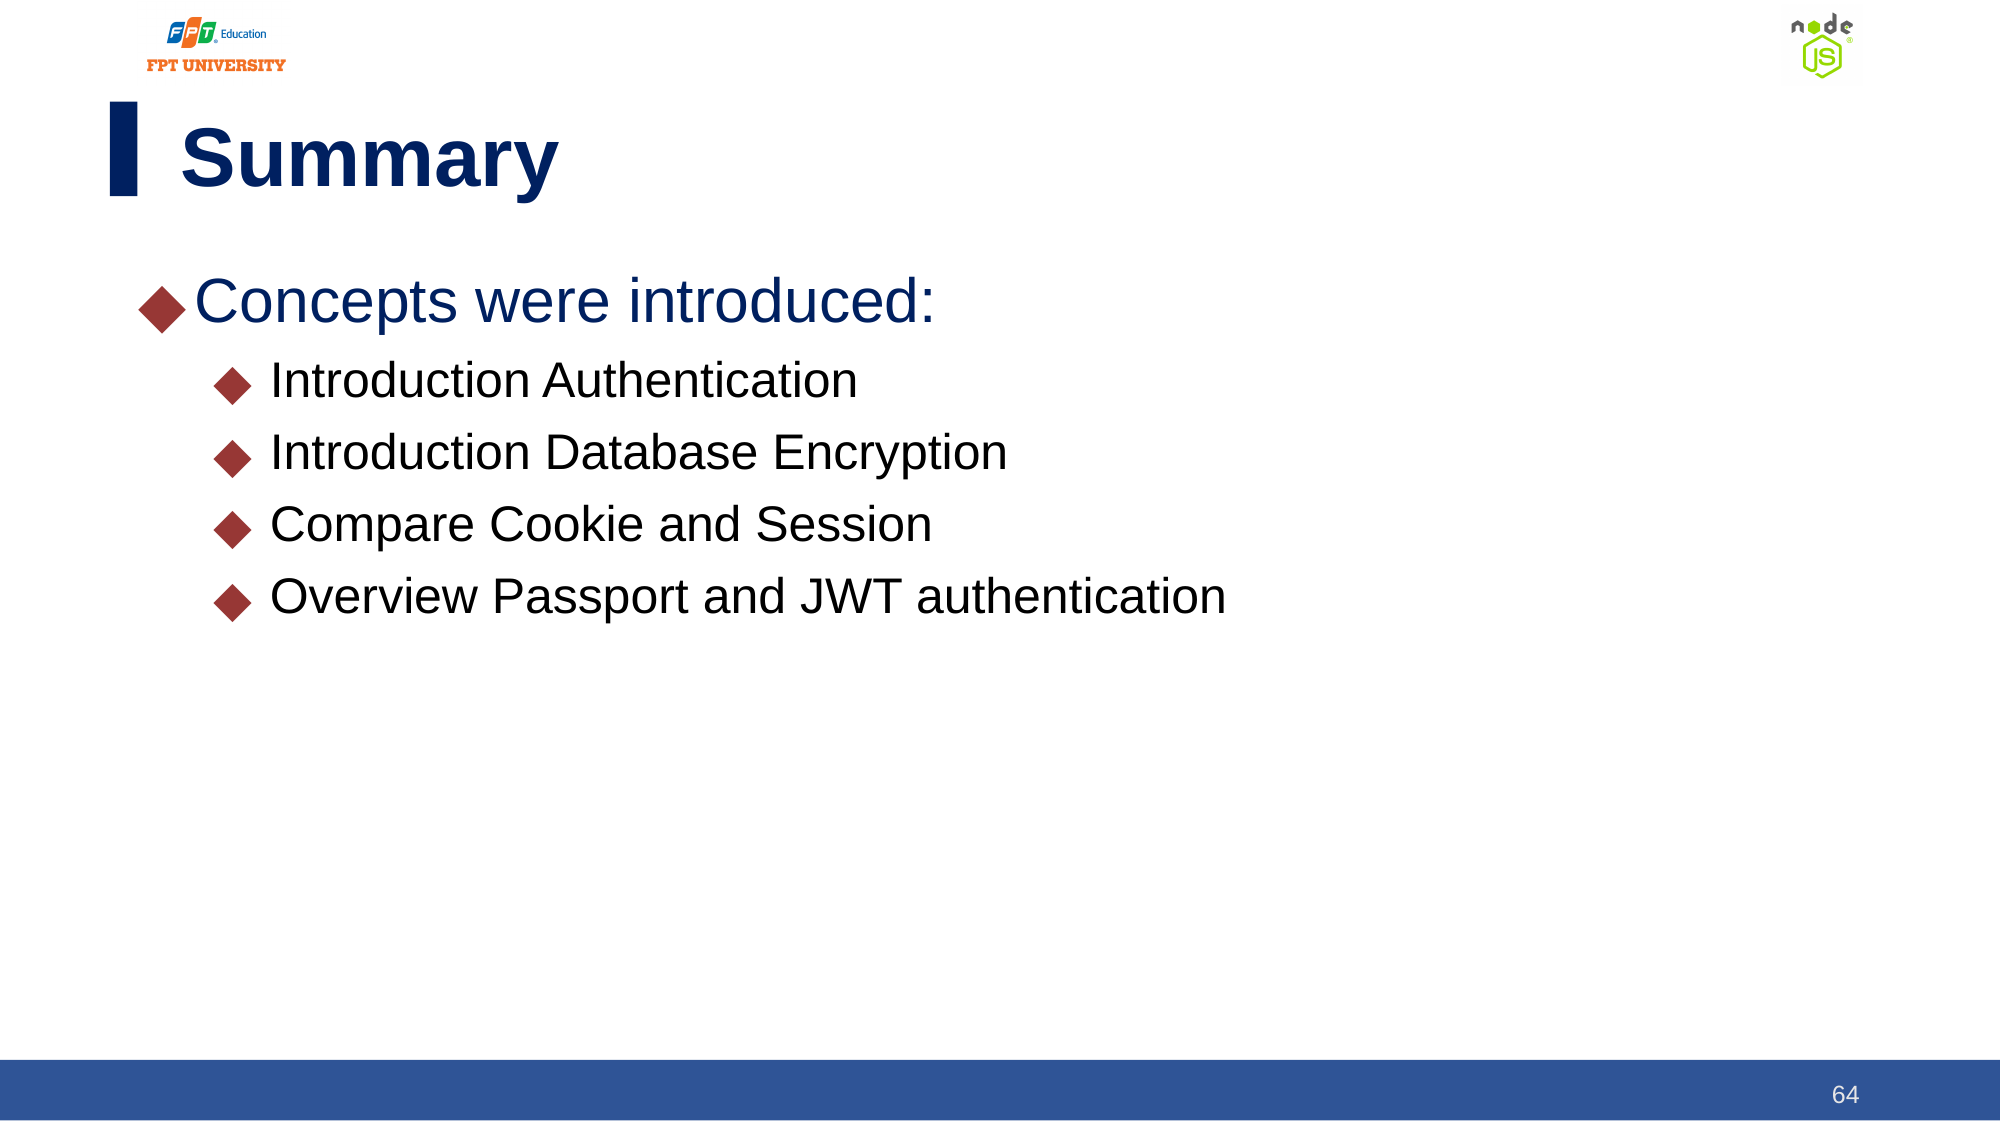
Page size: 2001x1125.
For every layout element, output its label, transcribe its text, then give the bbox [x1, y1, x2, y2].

list Concepts were introduced: Introduction Authentication Introduction Database Encryption Compare Cookie and Session Overview Passport and JWT authentication [123, 237, 2000, 1064]
picture [137, 1, 291, 86]
title Summary [165, 111, 1782, 209]
picture [1781, 4, 1863, 86]
slide_number ‹#› [1424, 1063, 1875, 1123]
